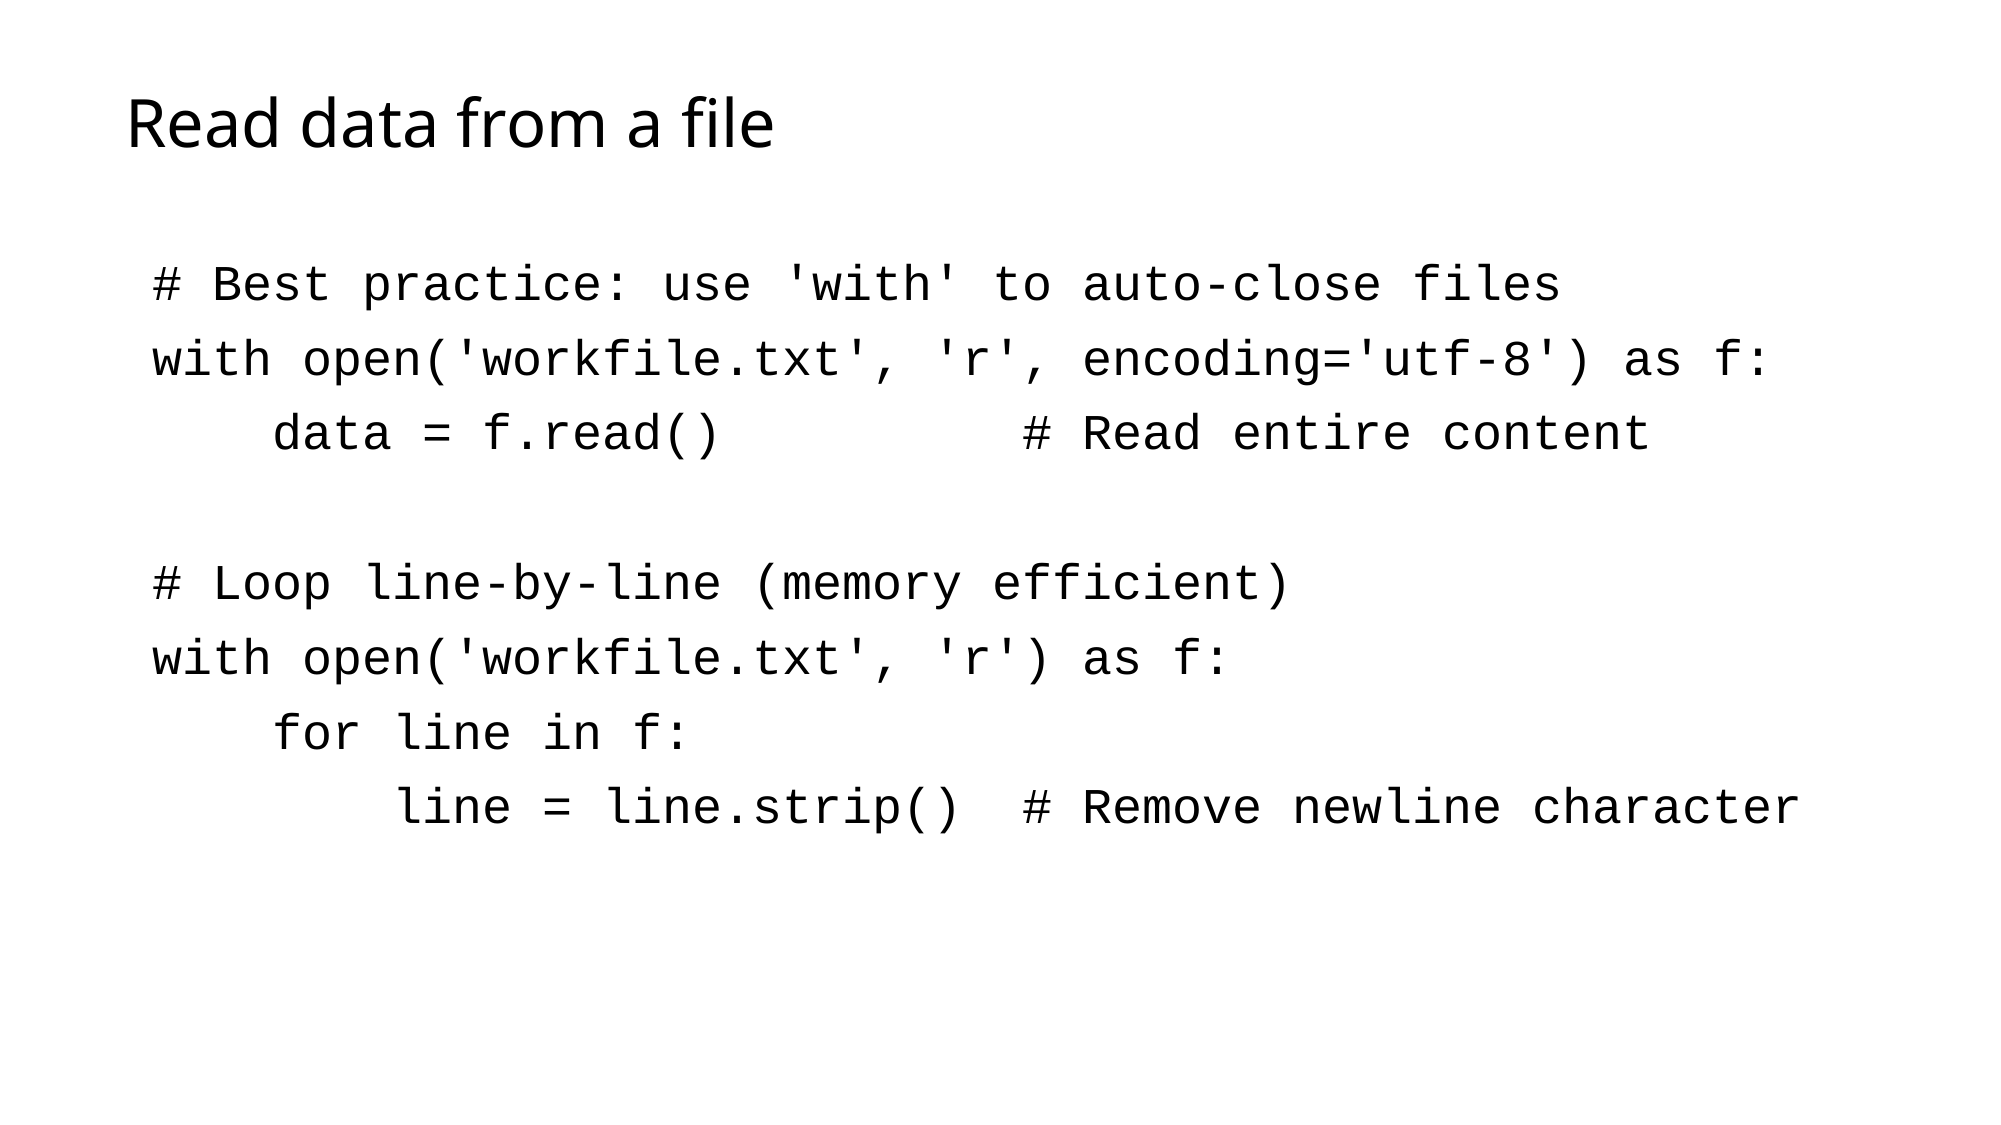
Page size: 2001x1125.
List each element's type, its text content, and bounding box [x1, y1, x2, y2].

list # Best practice: use 'with' to auto-close files with open('workfile.txt', 'r', encoding='utf-8') as f: data = f.read() # Read entire content # Loop line-by-line (memory efficient) with open('workfile.txt', 'r') as f: for line in f: line = line.strip() # Remove newline character [137, 249, 1863, 964]
title Read data from a file [110, 59, 1836, 192]
